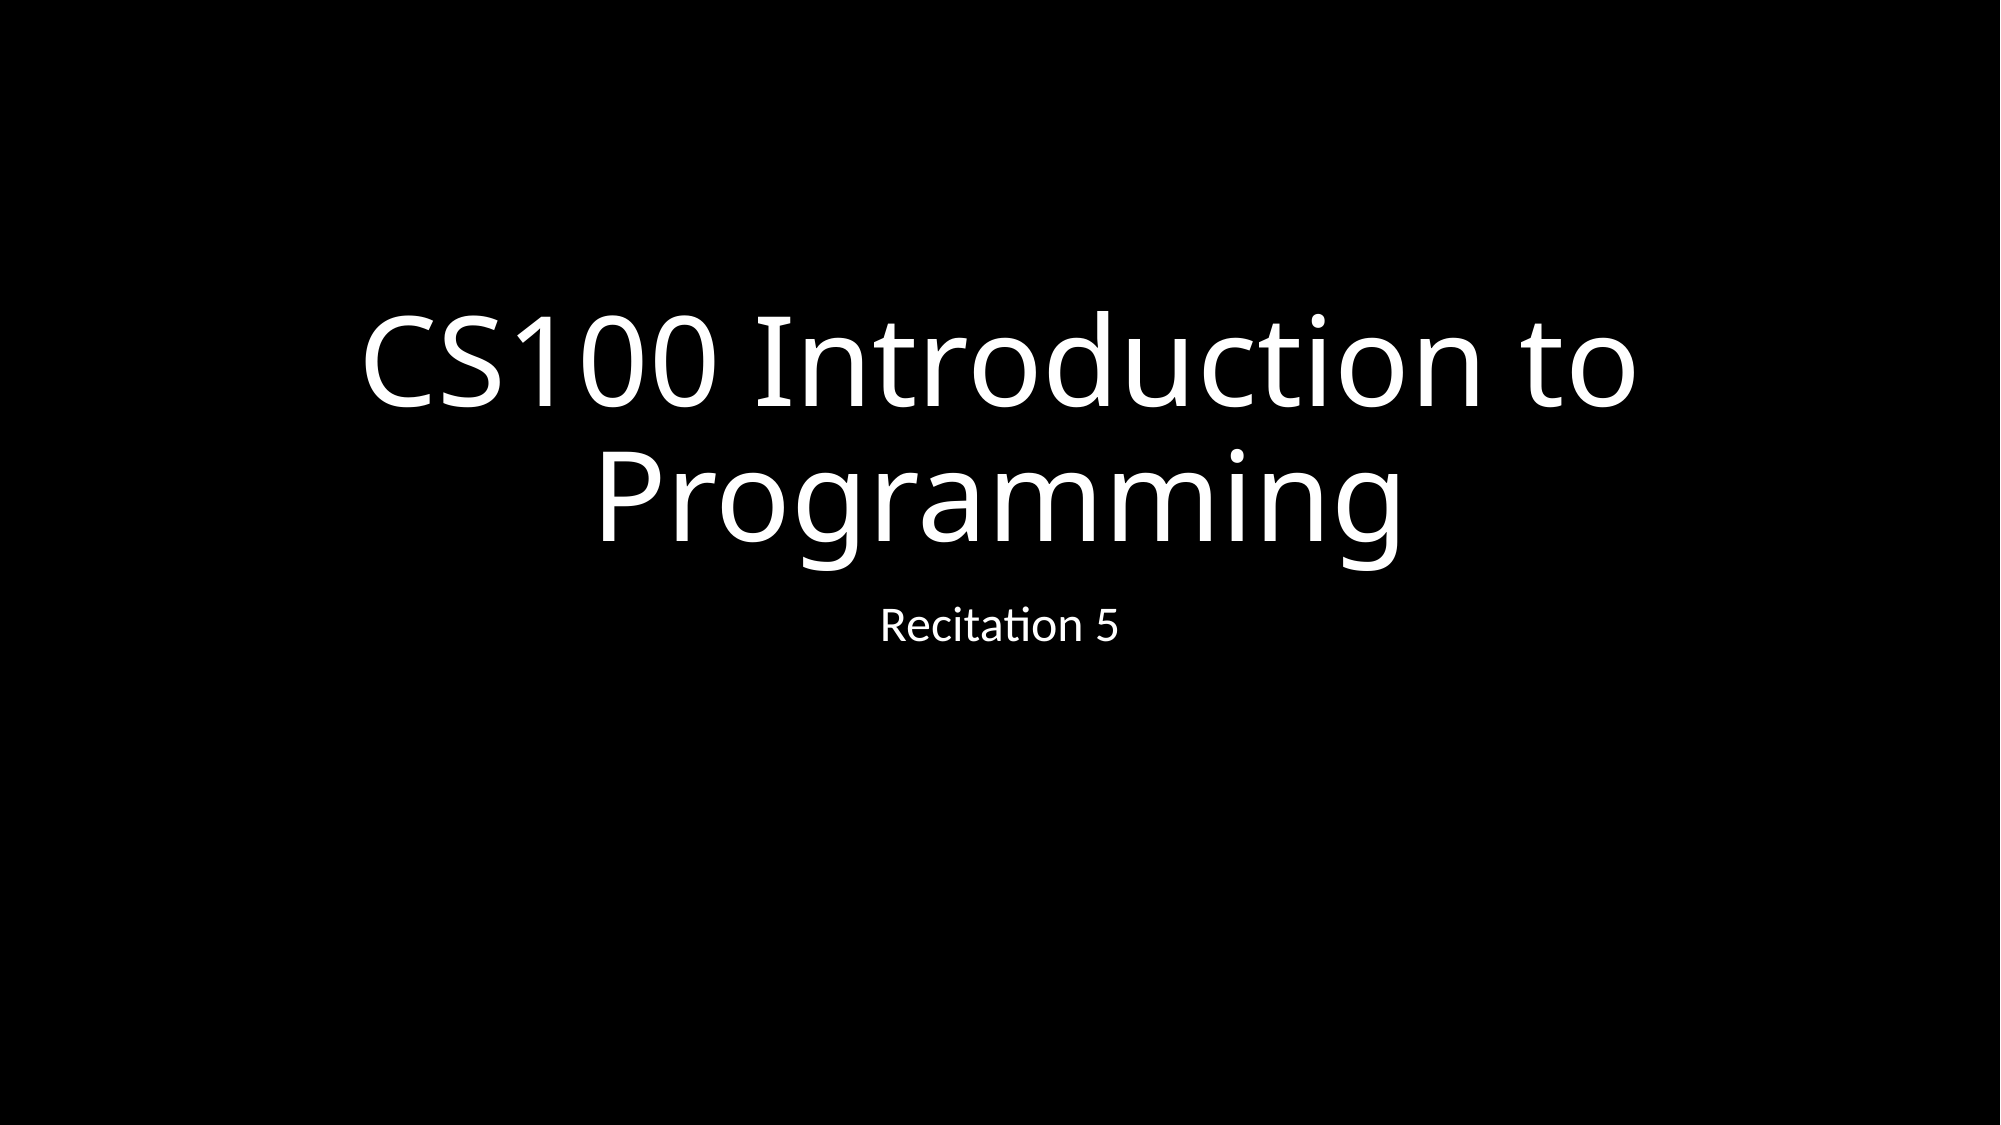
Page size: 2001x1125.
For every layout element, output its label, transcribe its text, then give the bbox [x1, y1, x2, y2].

subtitle Recitation 5 [249, 590, 1750, 863]
title CS100 Introduction to Programming [249, 184, 1750, 576]
